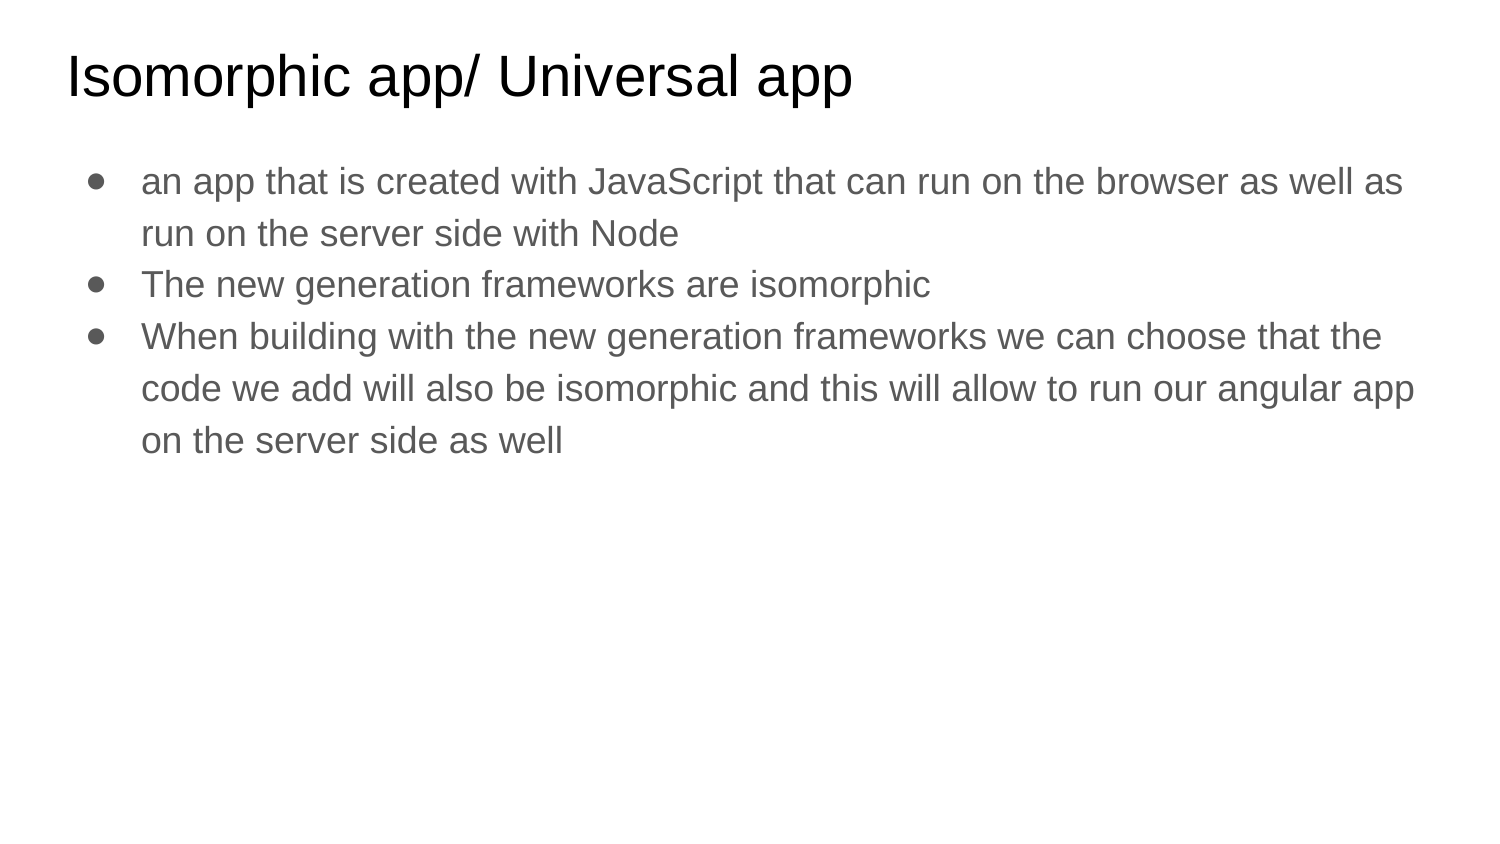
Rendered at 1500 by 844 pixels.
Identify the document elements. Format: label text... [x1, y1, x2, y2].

title Isomorphic app/ Universal app [51, 23, 1449, 117]
list an app that is created with JavaScript that can run on the browser as well as run on the server side with Node The new generation frameworks are isomorphic When building with the new generation frameworks we can choose that the code we add will also be isomorphic and this will allow to run our angular app on the server side as well [51, 135, 1449, 750]
